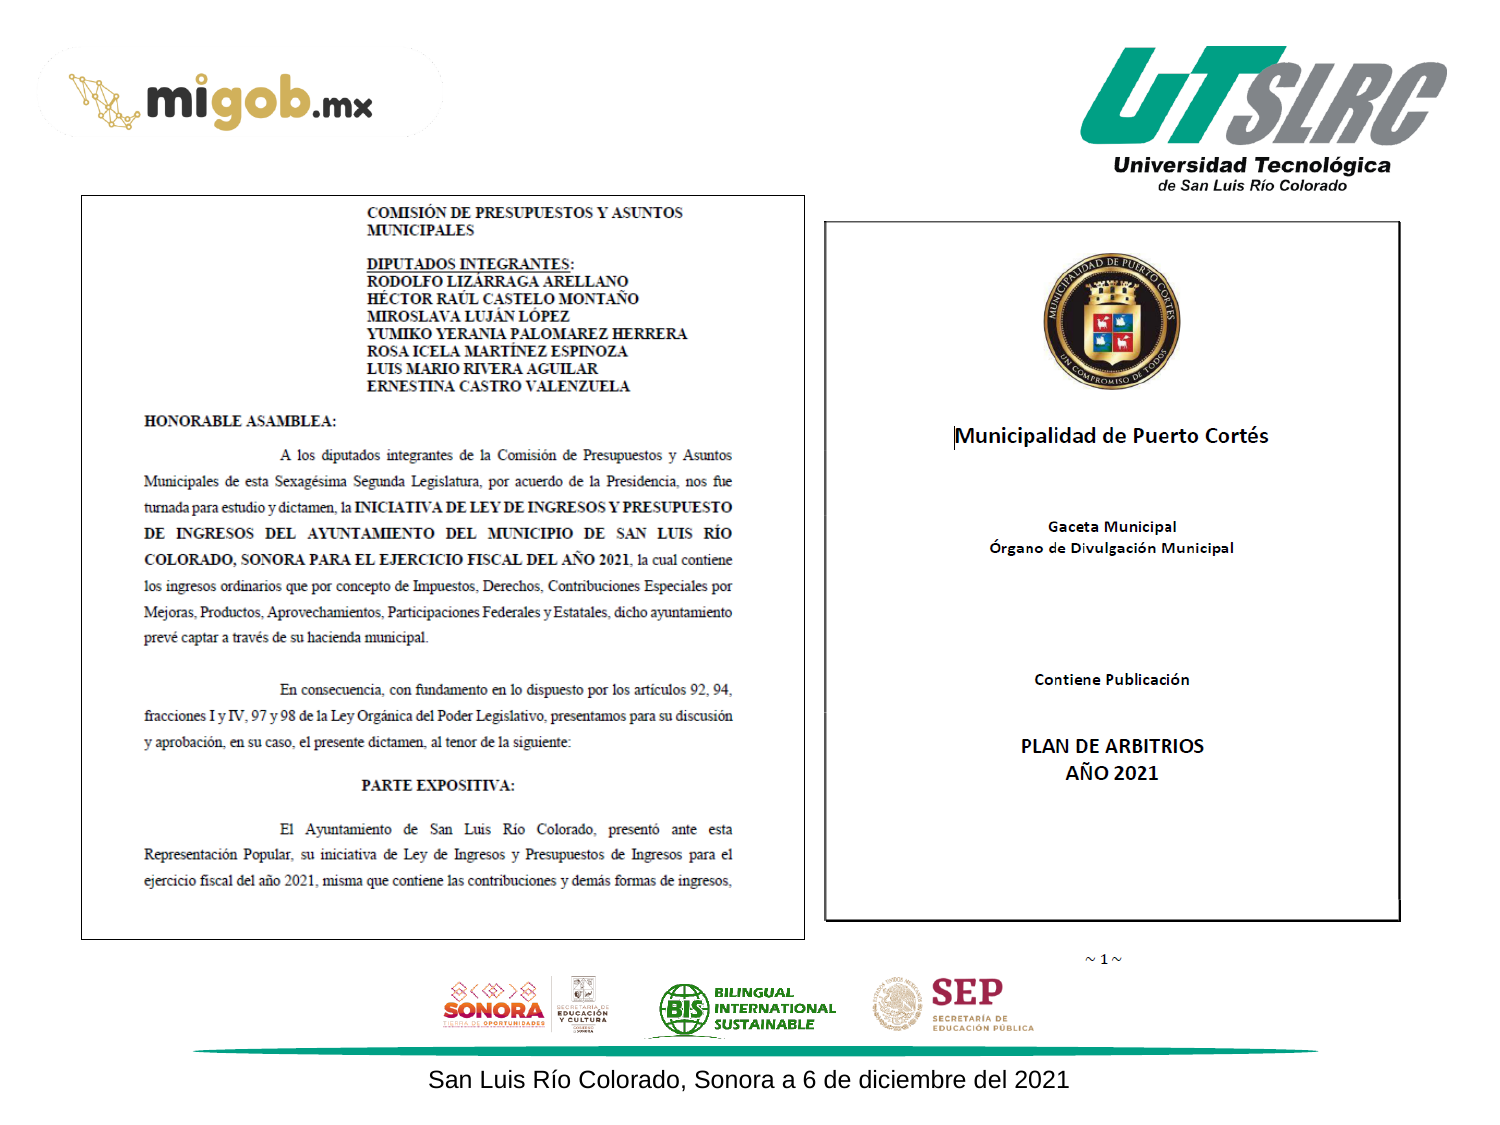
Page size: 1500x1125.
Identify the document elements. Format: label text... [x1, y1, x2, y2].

text_box San Luis Río Colorado, Sonora a 6 de diciembre del 2021 [163, 1056, 1337, 1102]
picture [442, 973, 609, 1033]
picture [81, 195, 805, 940]
picture [872, 977, 1034, 1031]
picture [1080, 46, 1447, 191]
picture [36, 46, 443, 137]
text_box [188, 1045, 1323, 1056]
picture [642, 982, 838, 1039]
picture [820, 208, 1410, 976]
